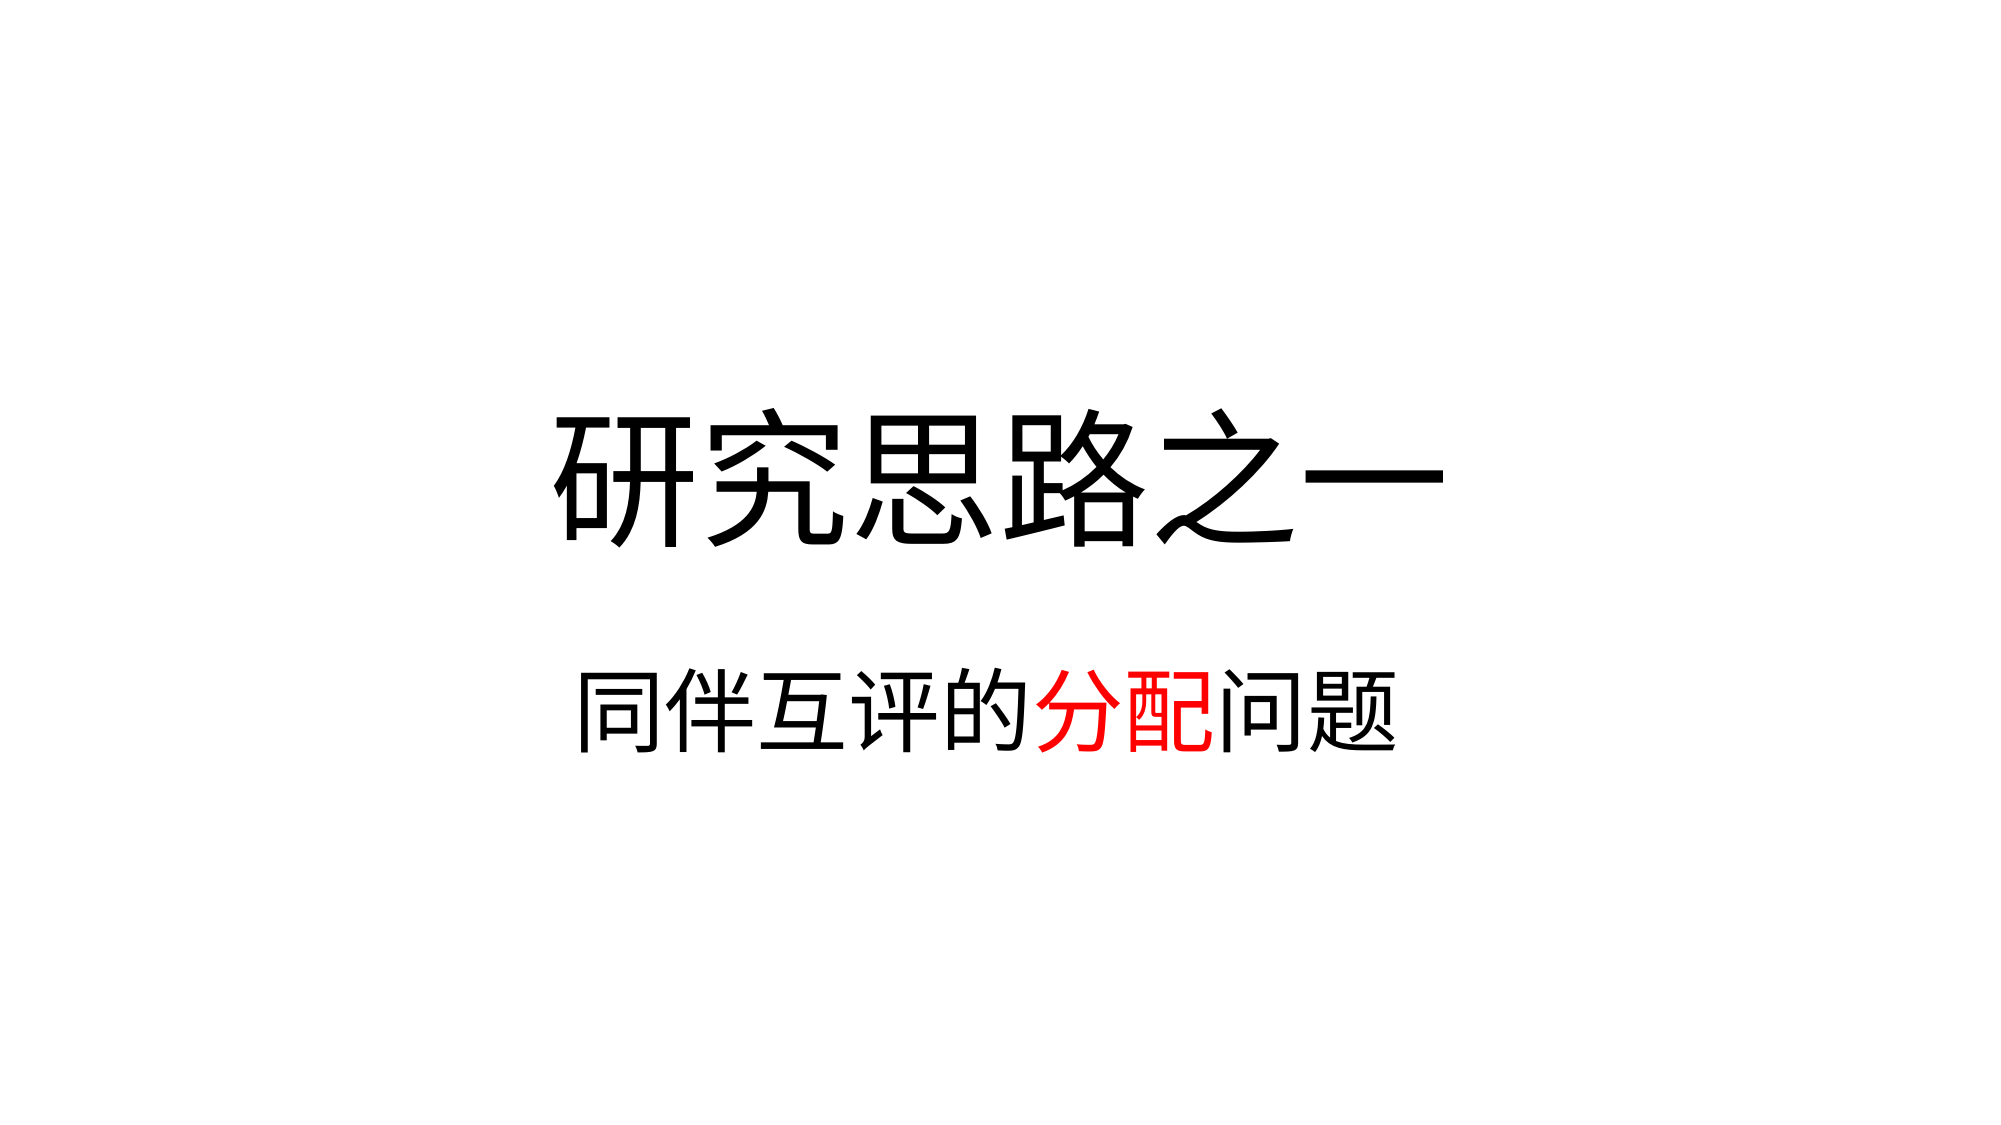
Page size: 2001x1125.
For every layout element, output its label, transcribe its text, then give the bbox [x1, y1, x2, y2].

title 研究思路之一 [249, 184, 1750, 576]
subtitle 同伴互评的分配问题 [236, 658, 1737, 743]
